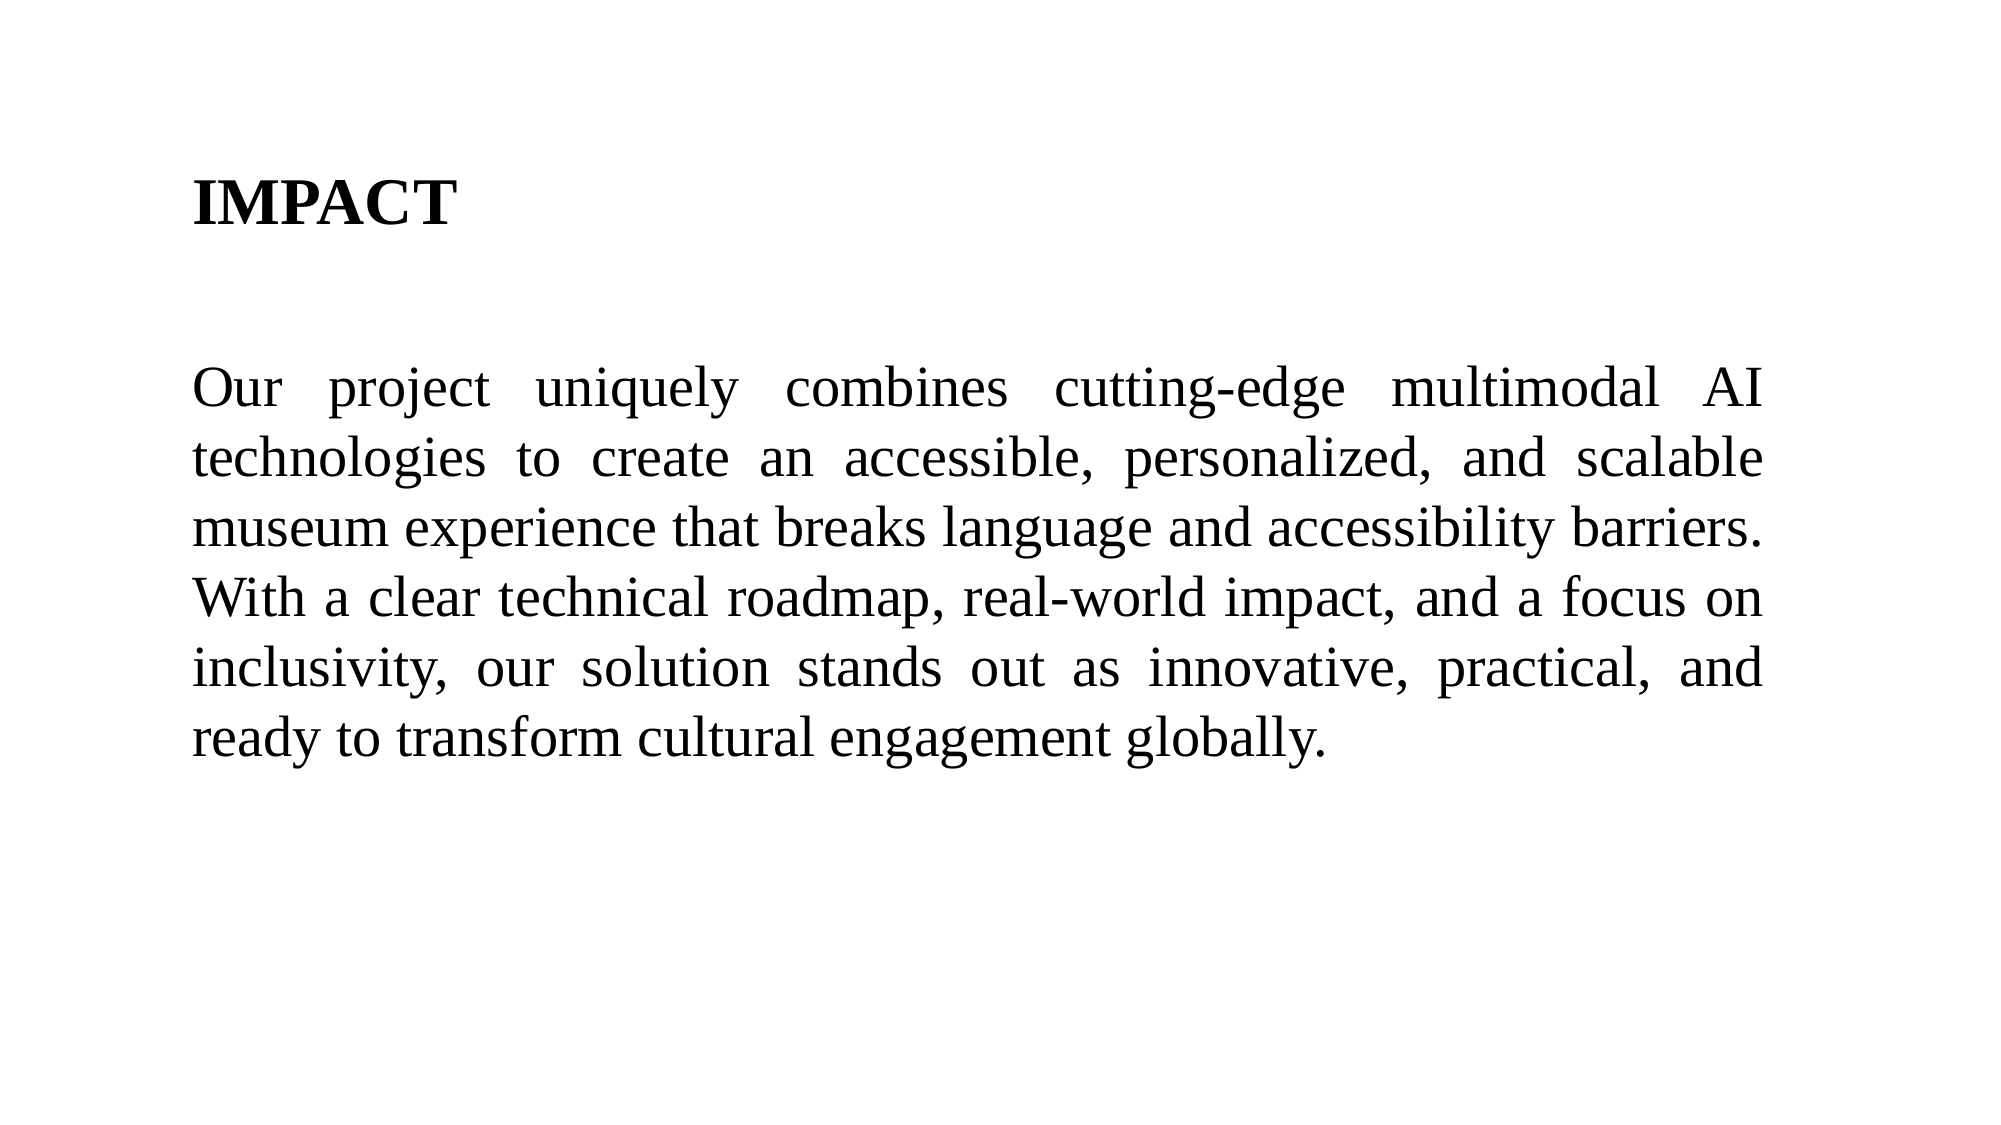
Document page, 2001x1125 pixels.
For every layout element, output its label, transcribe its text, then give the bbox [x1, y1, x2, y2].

text_box Our project uniquely combines cutting-edge multimodal AI technologies to create an accessible, personalized, and scalable museum experience that breaks language and accessibility barriers. With a clear technical roadmap, real-world impact, and a focus on inclusivity, our solution stands out as innovative, practical, and ready to transform cultural engagement globally. [177, 340, 1780, 776]
text_box IMPACT [177, 150, 1178, 245]
